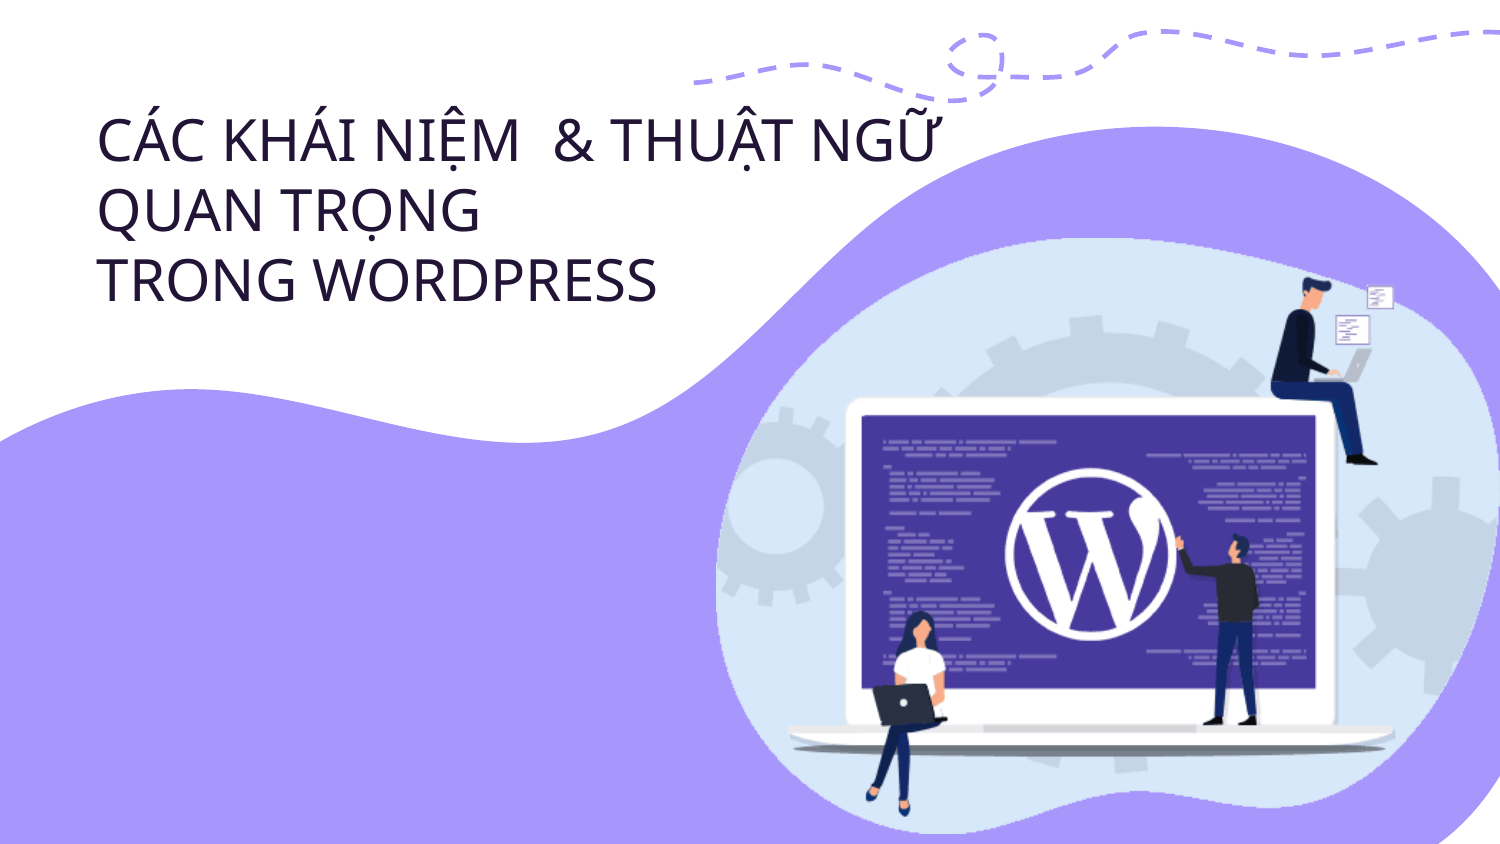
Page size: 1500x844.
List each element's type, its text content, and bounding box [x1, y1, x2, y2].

title CÁC KHÁI NIỆM & THUẬT NGỮ QUAN TRỌNG TRONG WORDPRESS [81, 87, 1292, 182]
text_box [686, 31, 1500, 87]
picture [716, 237, 1500, 835]
